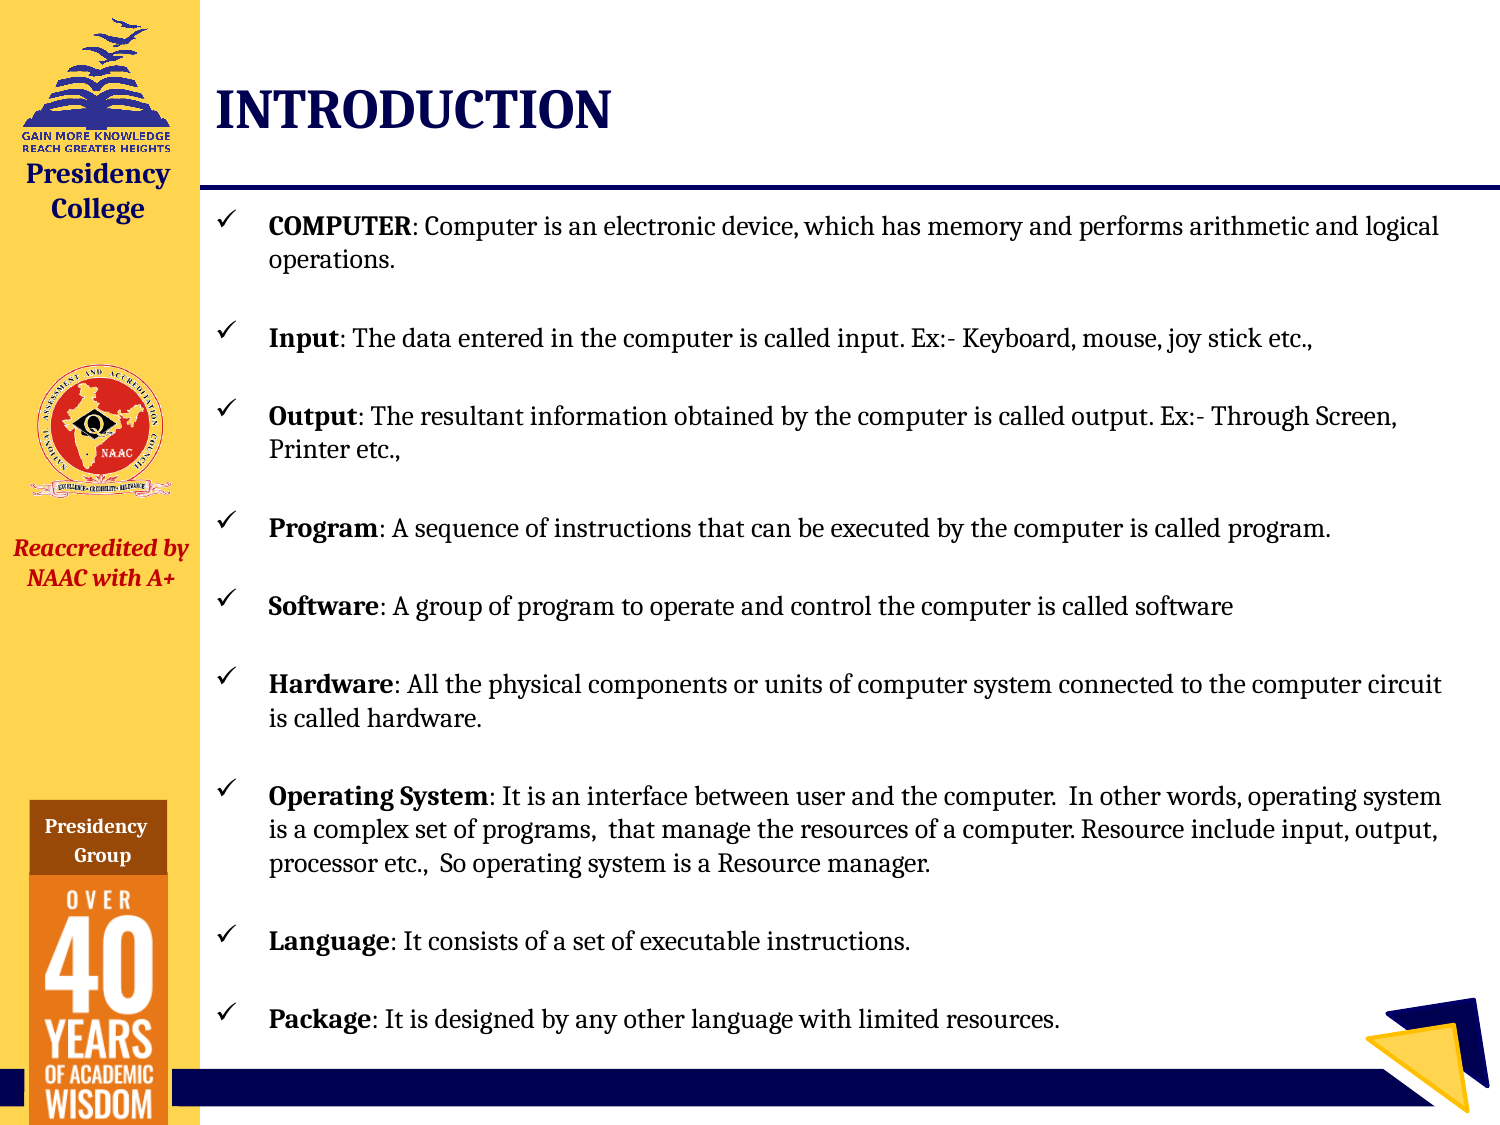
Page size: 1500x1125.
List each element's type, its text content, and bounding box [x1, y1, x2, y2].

picture [22, 18, 170, 152]
picture [29, 875, 168, 1125]
picture [24, 362, 179, 501]
list COMPUTER: Computer is an electronic device, which has memory and performs arithmetic and logical operations. Input: The data entered in the computer is called input. Ex:- Keyboard, mouse, joy stick etc., Output: The resultant information obtained by the computer is called output. Ex:- Through Screen, Printer etc., Program: A sequence of instructions that can be executed by the computer is called program. Software: A group of program to operate and control the computer is called software Hardware: All the physical components or units of computer system connected to the computer circuit is called hardware. Operating System: It is an interface between user and the computer. In other words, operating system is a complex set of programs, that manage the resources of a computer. Resource include input, output, processor etc., So operating system is a Resource manager. Language: It consists of a set of executable instructions. Package: It is designed by any other language with limited resources. [200, 200, 1463, 1063]
title INTRODUCTION [200, 37, 1463, 175]
